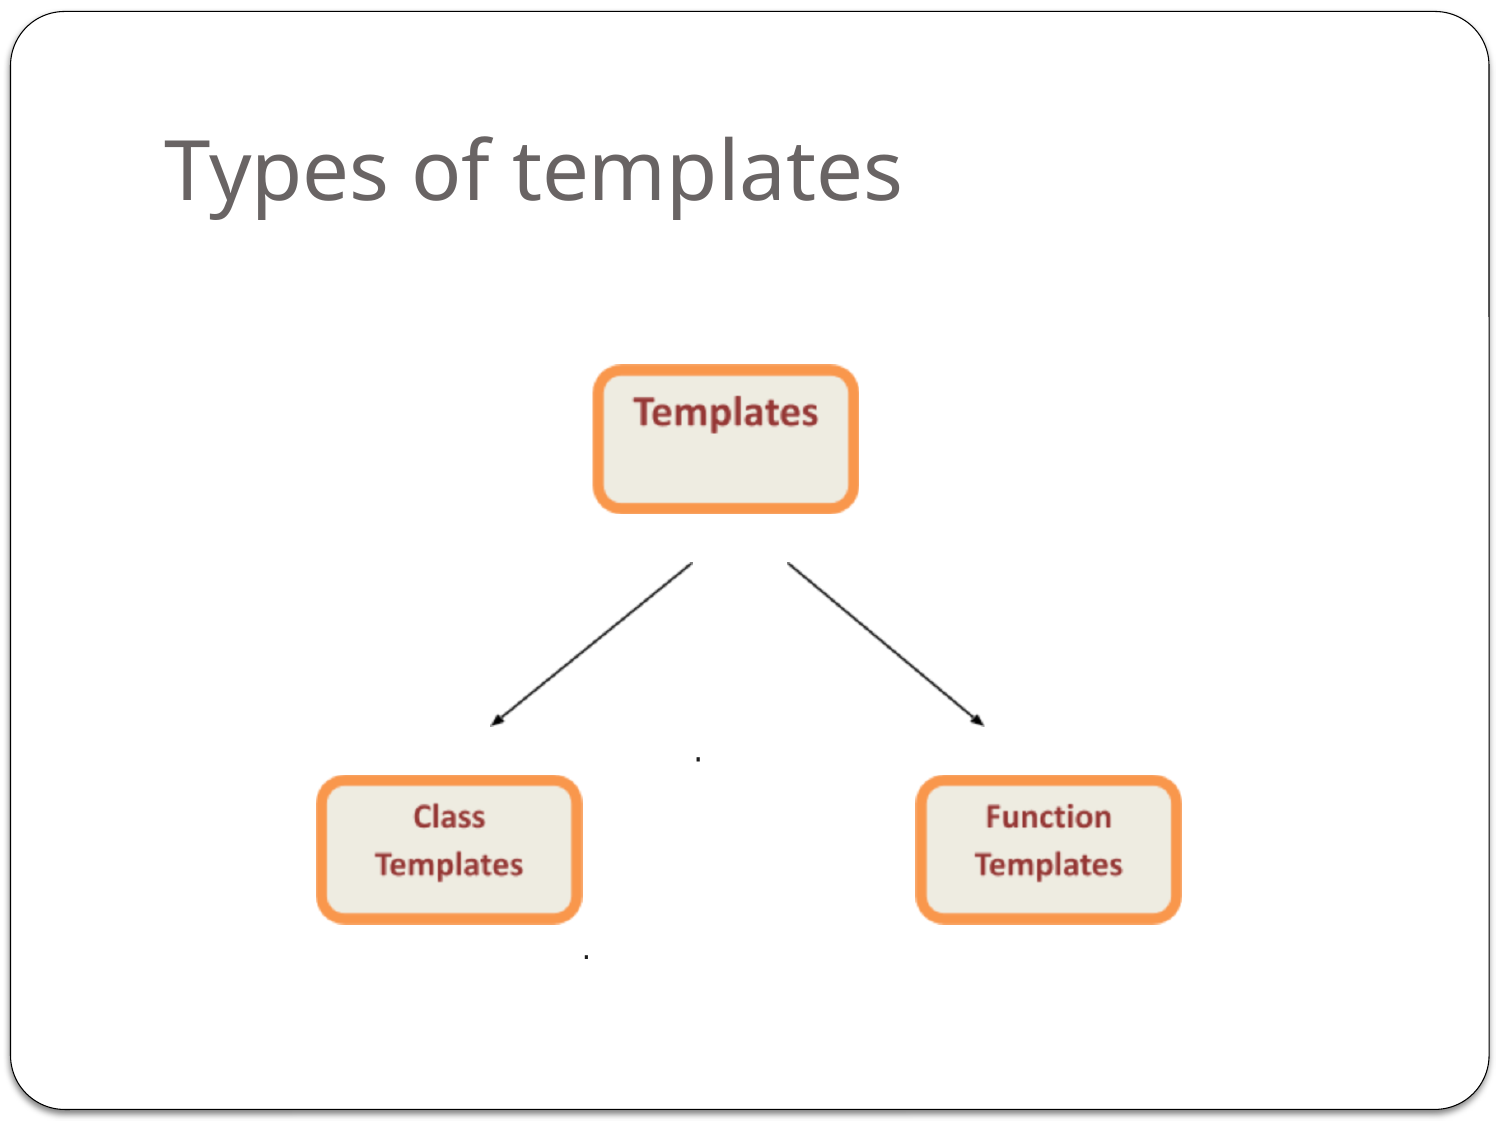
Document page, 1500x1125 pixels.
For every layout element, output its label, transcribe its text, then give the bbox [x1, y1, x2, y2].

picture [288, 325, 1223, 977]
title Types of templates [150, 45, 1425, 233]
